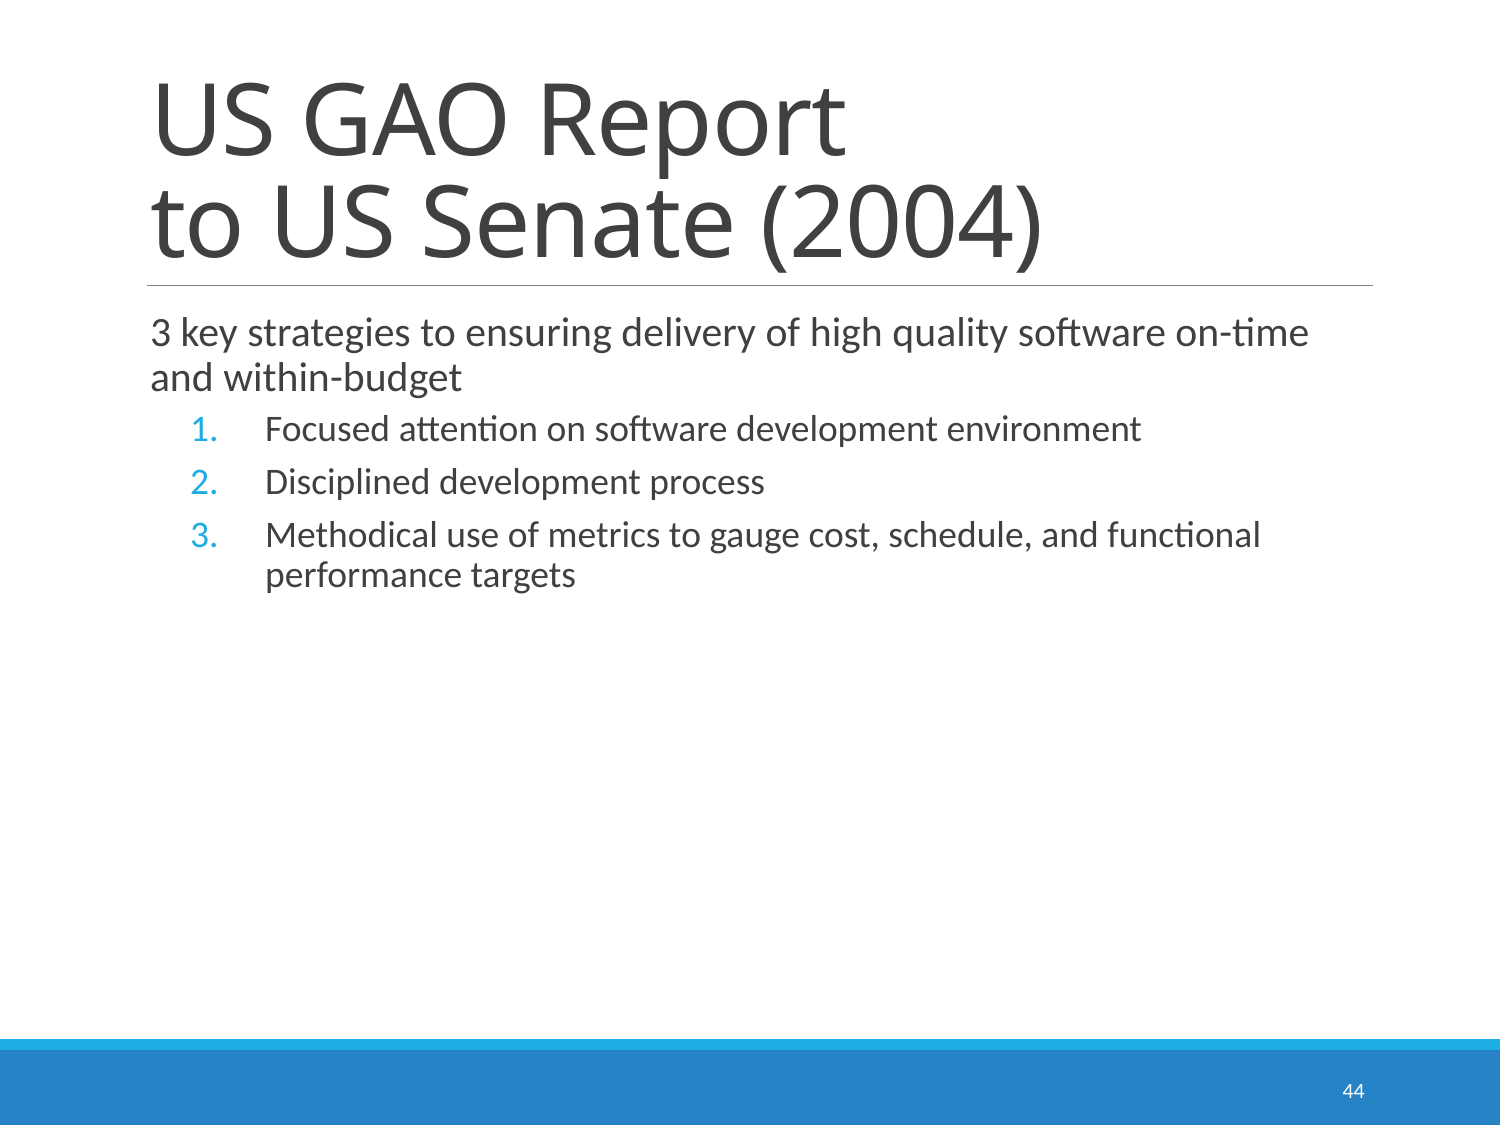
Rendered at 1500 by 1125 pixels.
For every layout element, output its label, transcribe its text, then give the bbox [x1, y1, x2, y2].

slide_number 44 [1218, 1059, 1380, 1120]
list 3 key strategies to ensuring delivery of high quality software on-time and within-budget Focused attention on software development environment Disciplined development process Methodical use of metrics to gauge cost, schedule, and functional performance targets [135, 302, 1373, 963]
title US GAO Report to US Senate (2004) [135, 47, 1373, 285]
